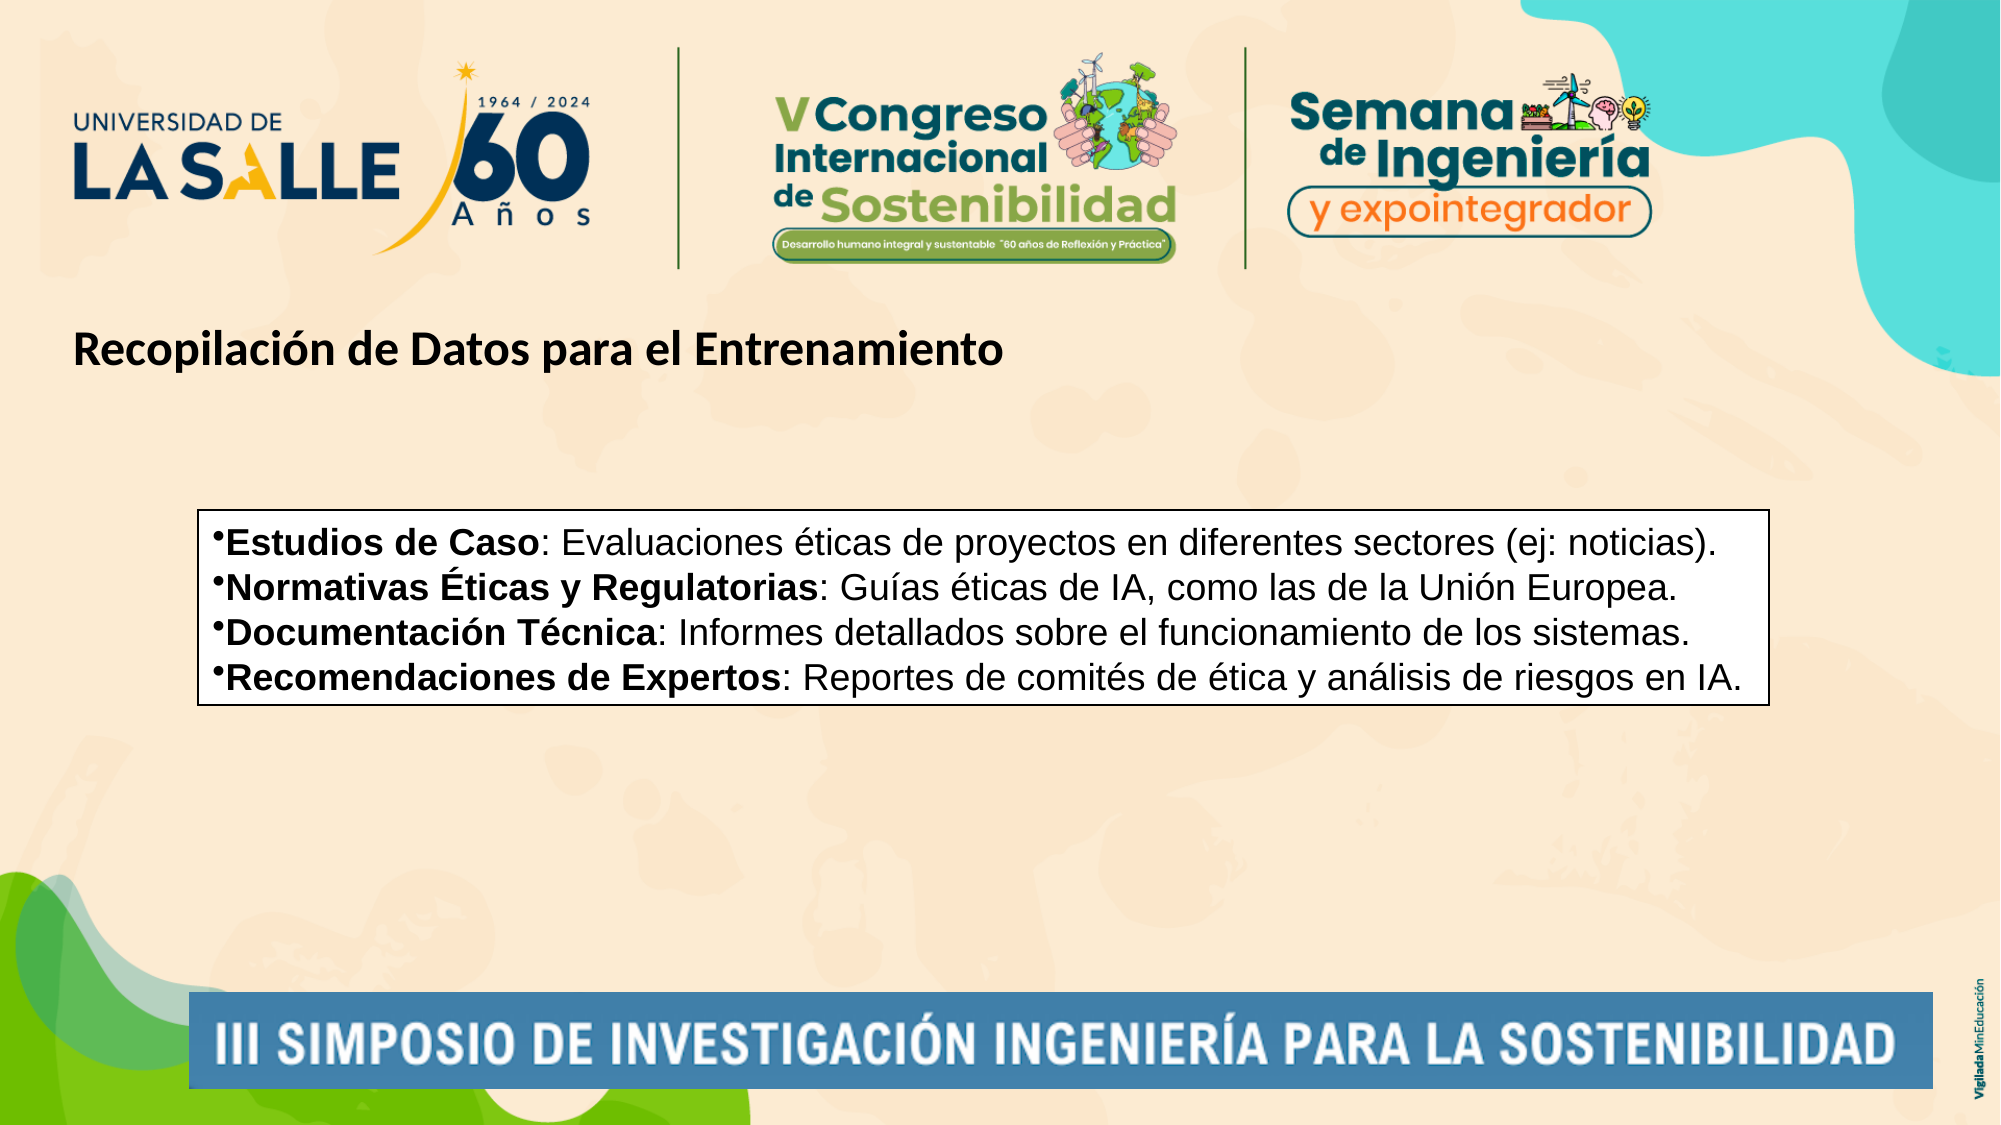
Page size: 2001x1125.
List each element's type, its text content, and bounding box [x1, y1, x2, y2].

text_box Estudios de Caso: Evaluaciones éticas de proyectos en diferentes sectores (ej: noticias). Normativas Éticas y Regulatorias: Guías éticas de IA, como las de la Unión Europea. Documentación Técnica: Informes detallados sobre el funcionamiento de los sistemas. Recomendaciones de Expertos: Reportes de comités de ética y análisis de riesgos en IA. [197, 509, 1770, 706]
text_box Recopilación de Datos para el Entrenamiento [58, 307, 1087, 383]
picture [0, 0, 2001, 1125]
